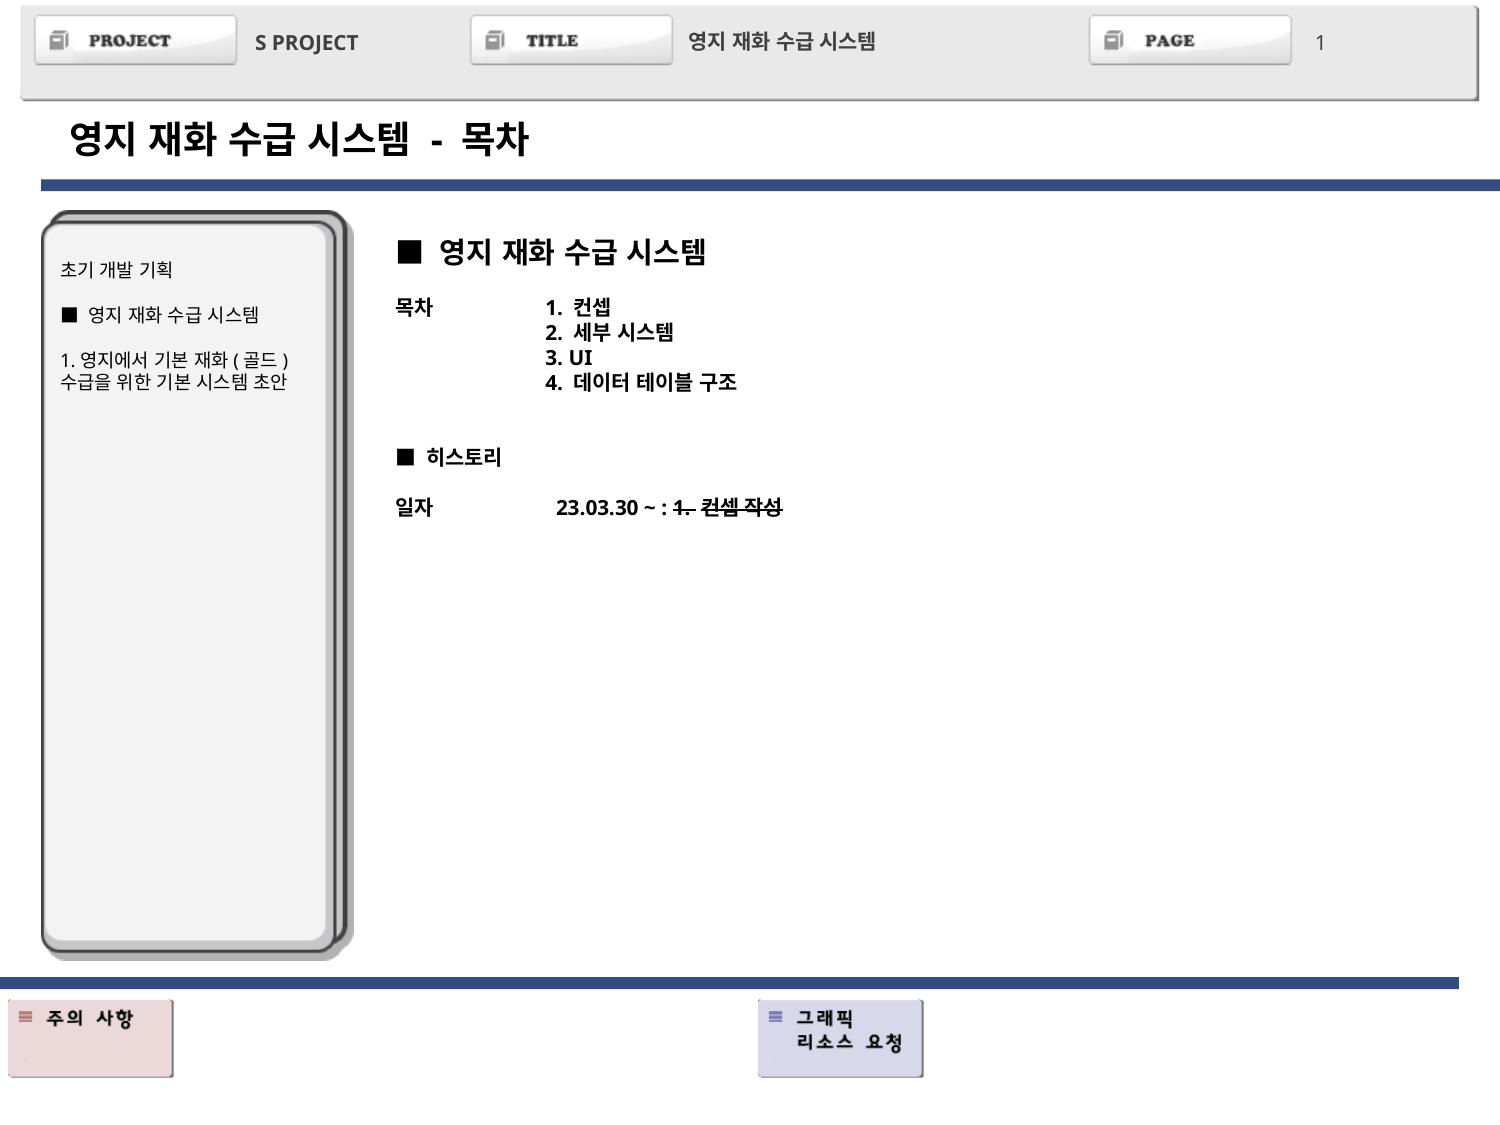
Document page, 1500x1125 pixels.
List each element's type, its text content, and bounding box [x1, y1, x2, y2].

picture [8, 998, 176, 1080]
picture [758, 998, 926, 1080]
text_box [41, 179, 1500, 192]
picture [40, 210, 354, 962]
text_box ■ 영지 재화 수급 시스템 목차 1. 컨셉 2. 세부 시스템 3. UI 4. 데이터 테이블 구조 ■ 히스토리 일자 23.03.30 ~ : 1. 컨셉 작성 [380, 227, 1161, 527]
text_box 영지 재화 수급 시스템 - 목차 [54, 125, 546, 169]
picture [0, 0, 1500, 116]
text_box [0, 977, 1459, 990]
